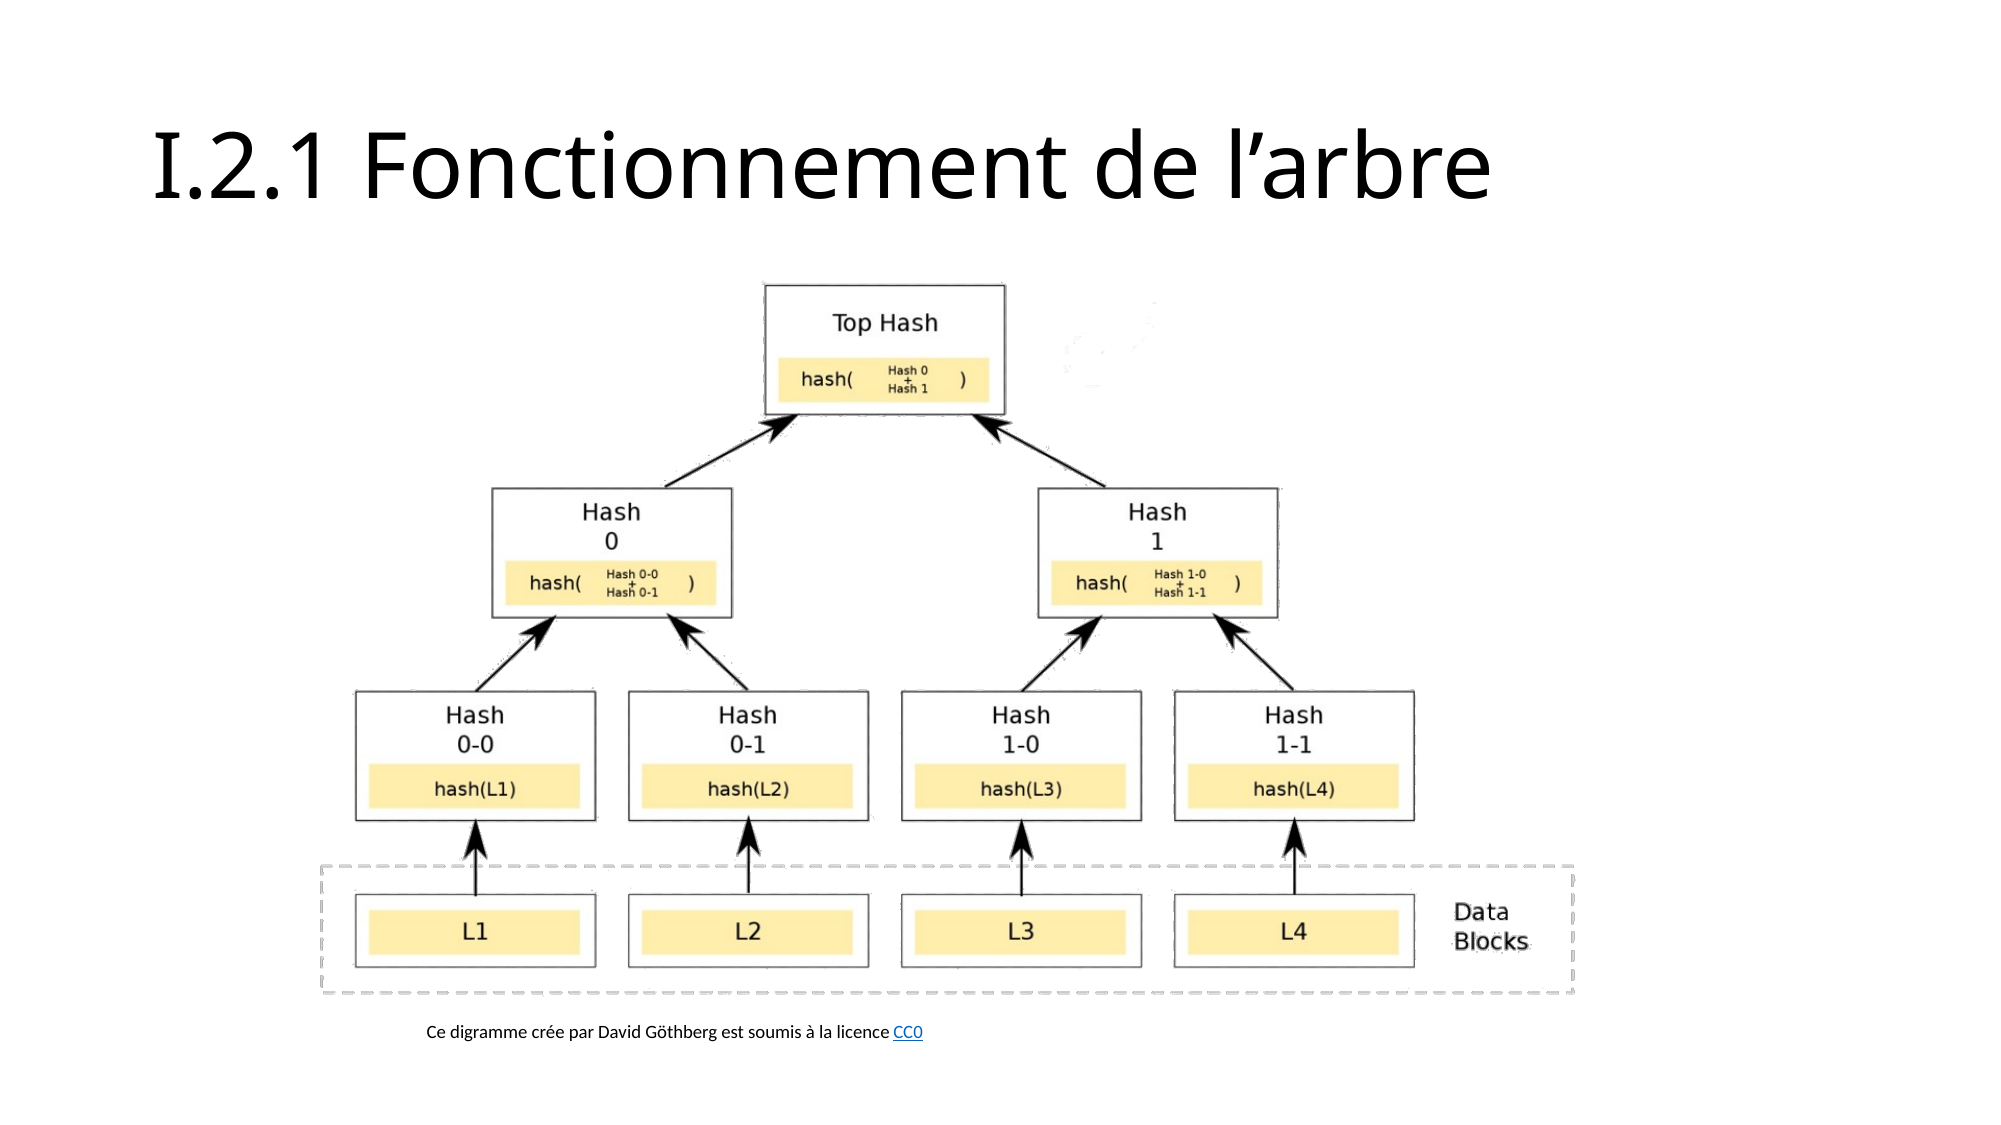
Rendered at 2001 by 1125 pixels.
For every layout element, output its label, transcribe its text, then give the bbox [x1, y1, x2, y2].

text_box Ce digramme crée par David Göthberg est soumis à la licence CC0 [411, 1012, 2000, 1050]
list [308, 237, 1588, 1014]
title I.2.1 Fonctionnement de l’arbre [137, 59, 1863, 278]
